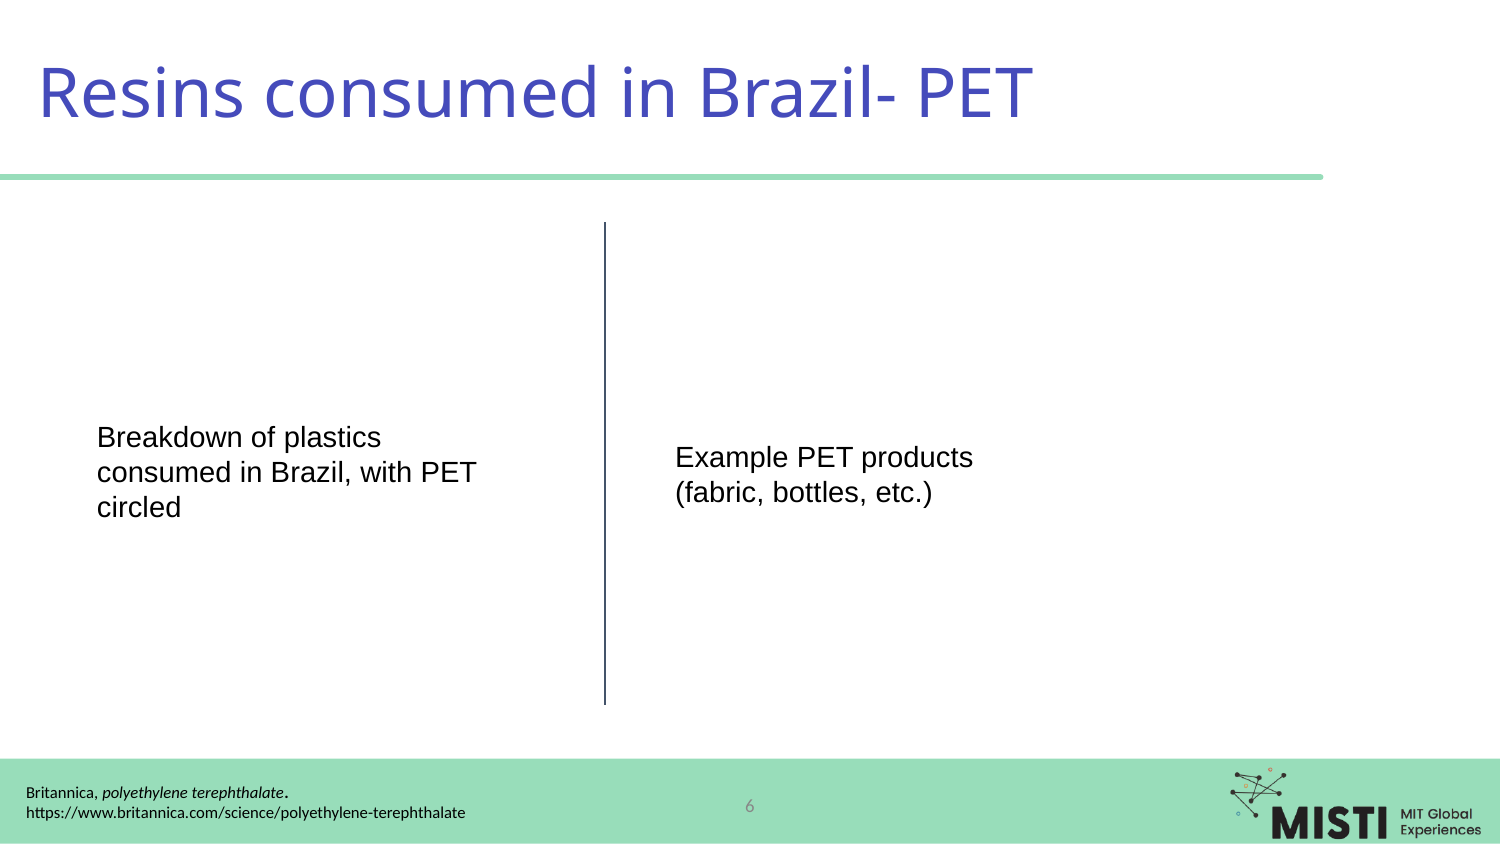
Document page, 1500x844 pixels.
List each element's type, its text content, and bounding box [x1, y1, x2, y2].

text_box [0, 758, 1213, 844]
text_box Example PET products (fabric, bottles, etc.) [660, 430, 1078, 516]
text_box Breakdown of plastics consumed in Brazil, with PET circled [82, 410, 500, 531]
picture [1215, 758, 1500, 844]
text_box Britannica, polyethylene terephthalate. https://www.britannica.com/science/polyethylene-terephthalate [11, 766, 713, 844]
title Resins consumed in Brazil- PET [26, 14, 1443, 178]
slide_number 6 [713, 782, 919, 827]
